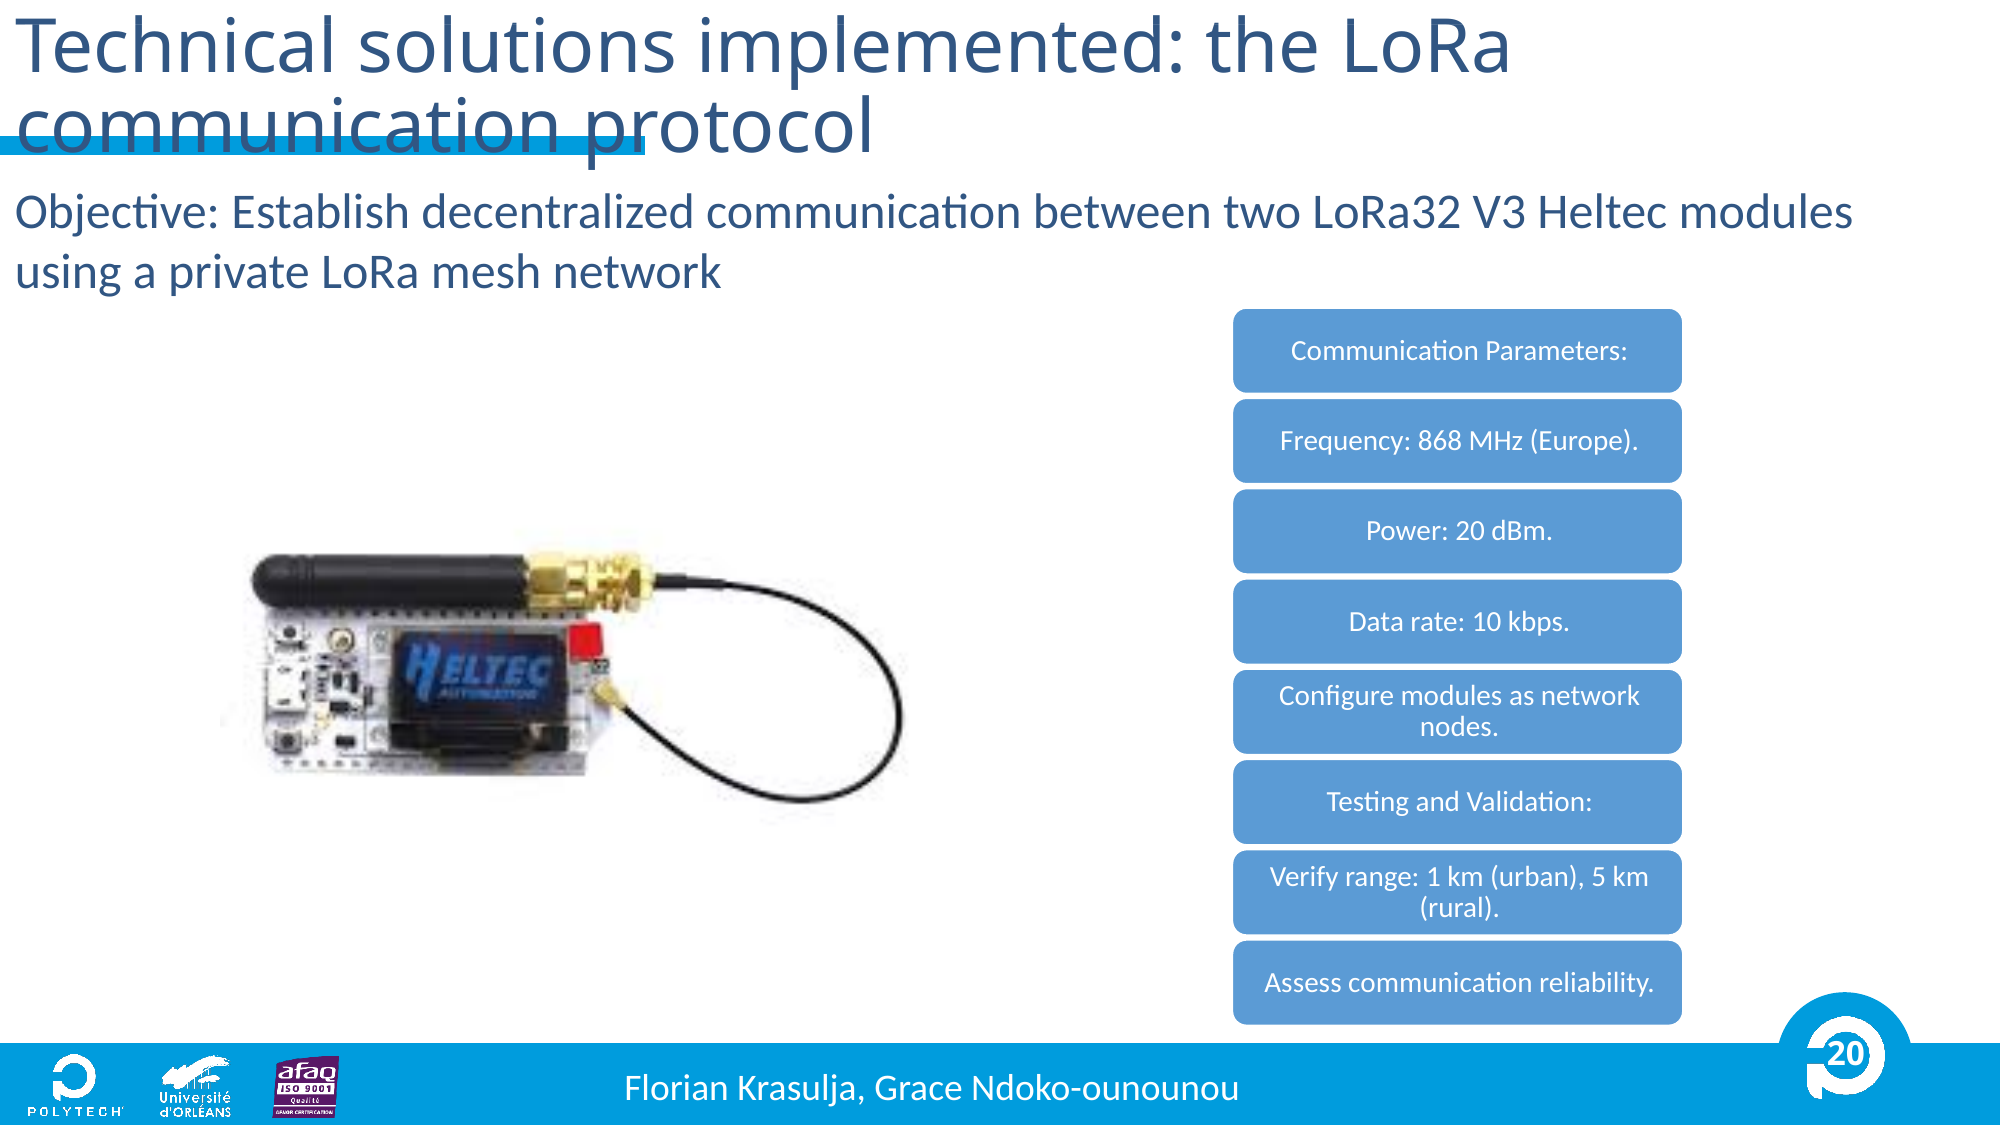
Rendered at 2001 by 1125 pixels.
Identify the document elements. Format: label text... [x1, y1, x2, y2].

picture [273, 1057, 338, 1117]
title Technical solutions implemented: the LoRa communication protocol [0, 1, 2000, 177]
text_box Objective: Establish decentralized communication between two LoRa32 V3 Heltec modules using a private LoRa mesh network [0, 171, 1963, 307]
picture [199, 1076, 219, 1082]
picture [220, 334, 912, 1026]
picture [1808, 1026, 1884, 1098]
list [831, 307, 2000, 1026]
picture [163, 1057, 227, 1088]
picture [54, 1055, 95, 1100]
